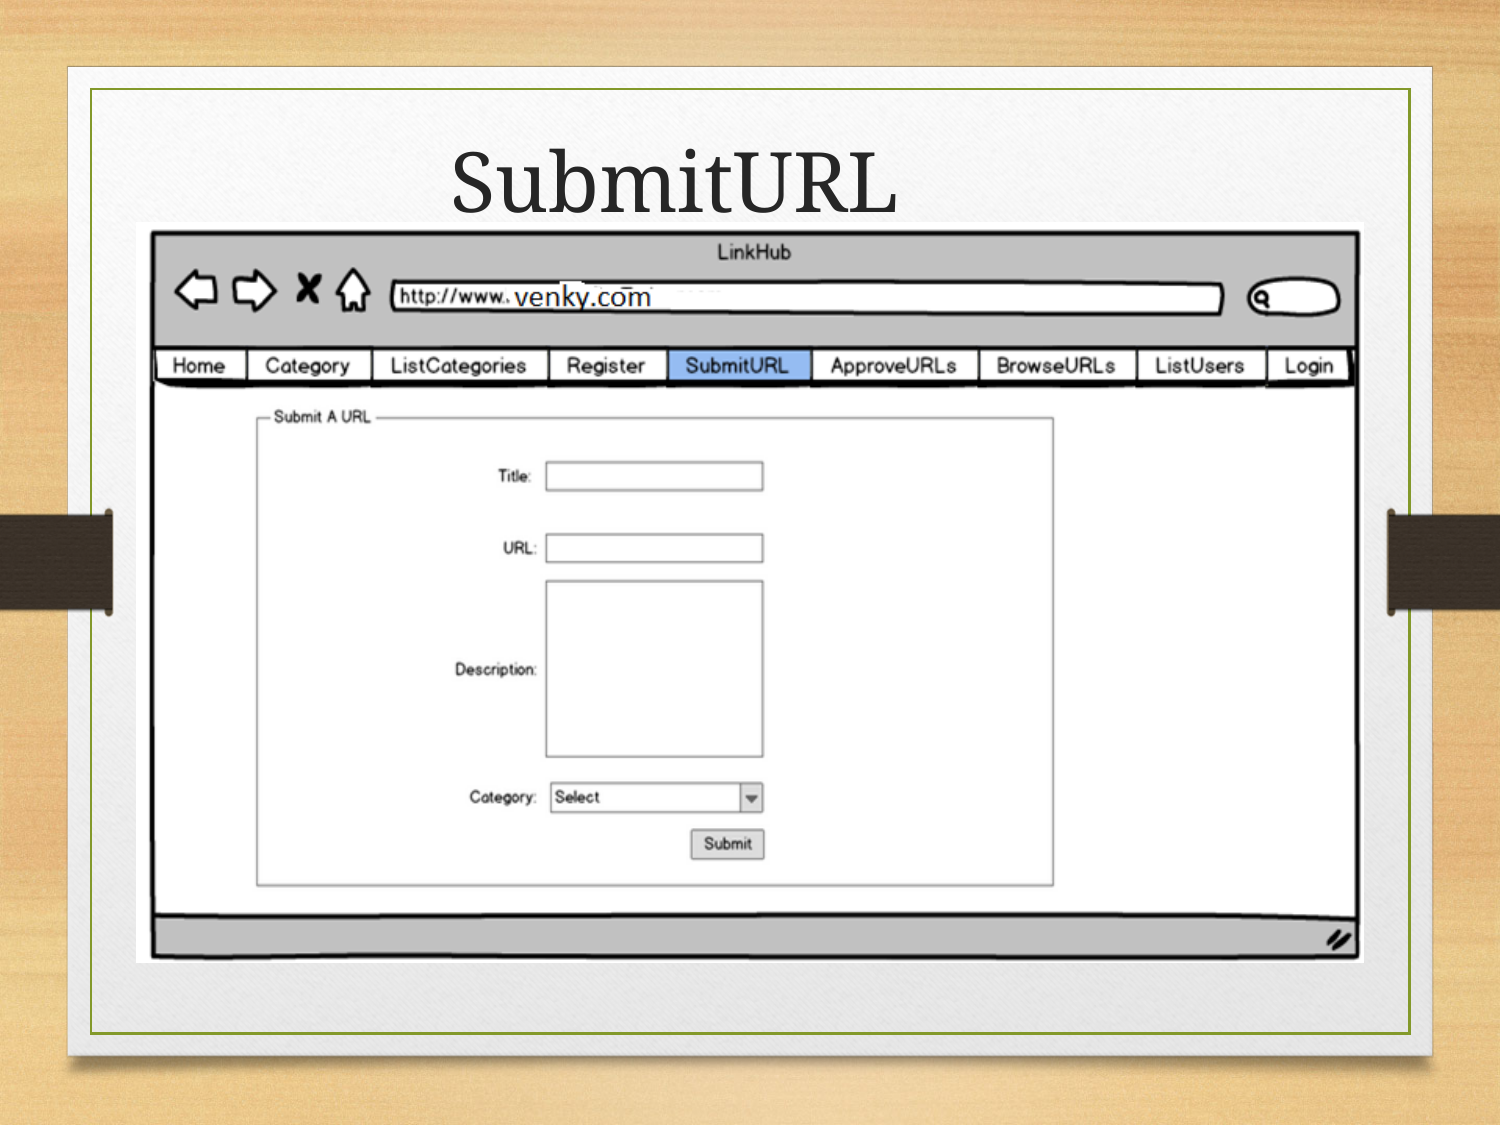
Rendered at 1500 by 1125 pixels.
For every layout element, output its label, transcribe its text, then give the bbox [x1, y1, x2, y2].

text_box SubmitURL [75, 22, 1276, 244]
picture [0, 0, 1500, 1125]
